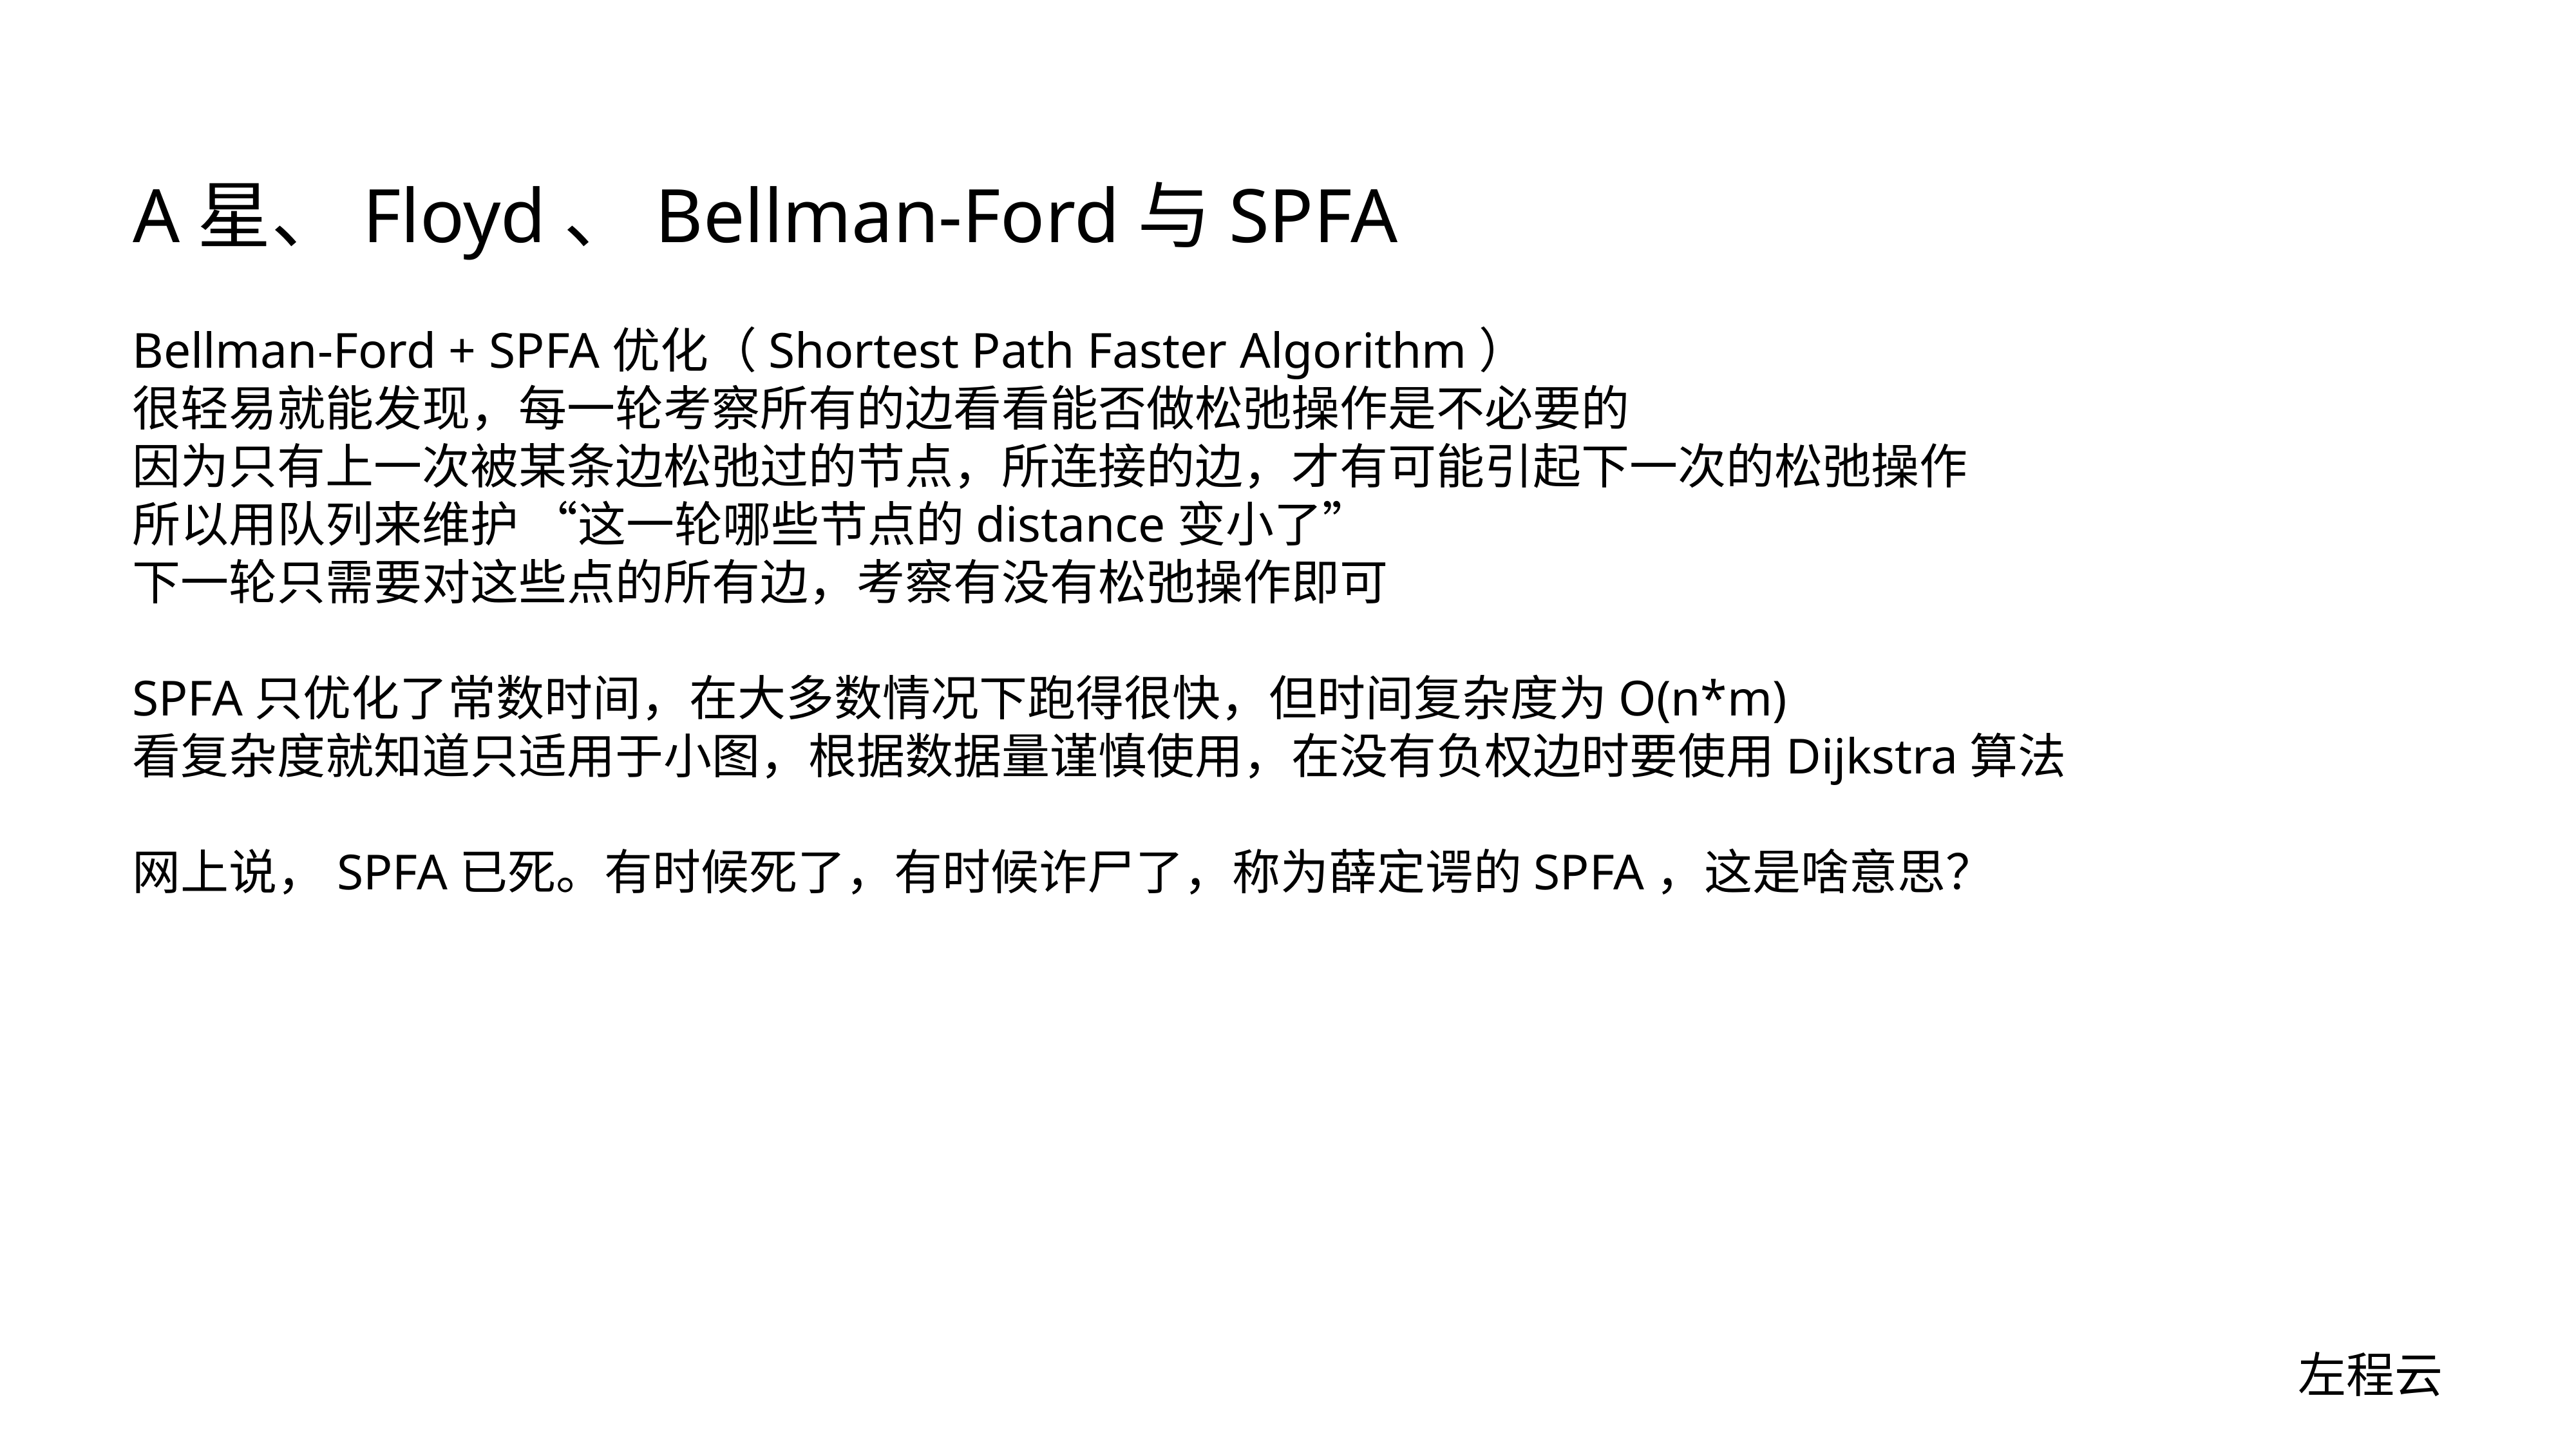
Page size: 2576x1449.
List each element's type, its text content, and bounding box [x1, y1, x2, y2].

text_box 左程云 [127, 1339, 2449, 1408]
text_box Bellman-Ford + SPFA优化（Shortest Path Faster Algorithm） 很轻易就能发现，每一轮考察所有的边看看能否做松弛操作是不必要的 因为只有上一次被某条边松弛过的节点，所连接的边，才有可能引起下一次的松弛操作 所以用队列来维护 “这一轮哪些节点的distance变小了” 下一轮只需要对这些点的所有边，考察有没有松弛操作即可 SPFA只优化了常数时间，在大多数情况下跑得很快，但时间复杂度为O(n*m) 看复杂度就知道只适用于小图，根据数据量谨慎使用，在没有负权边时要使用Dijkstra算法 网上说，SPFA已死。有时候死了，有时候诈尸了，称为薛定谔的SPFA，这是啥意思？ [127, 314, 2449, 1304]
title A星、Floyd、Bellman-Ford与SPFA [127, 48, 2449, 263]
